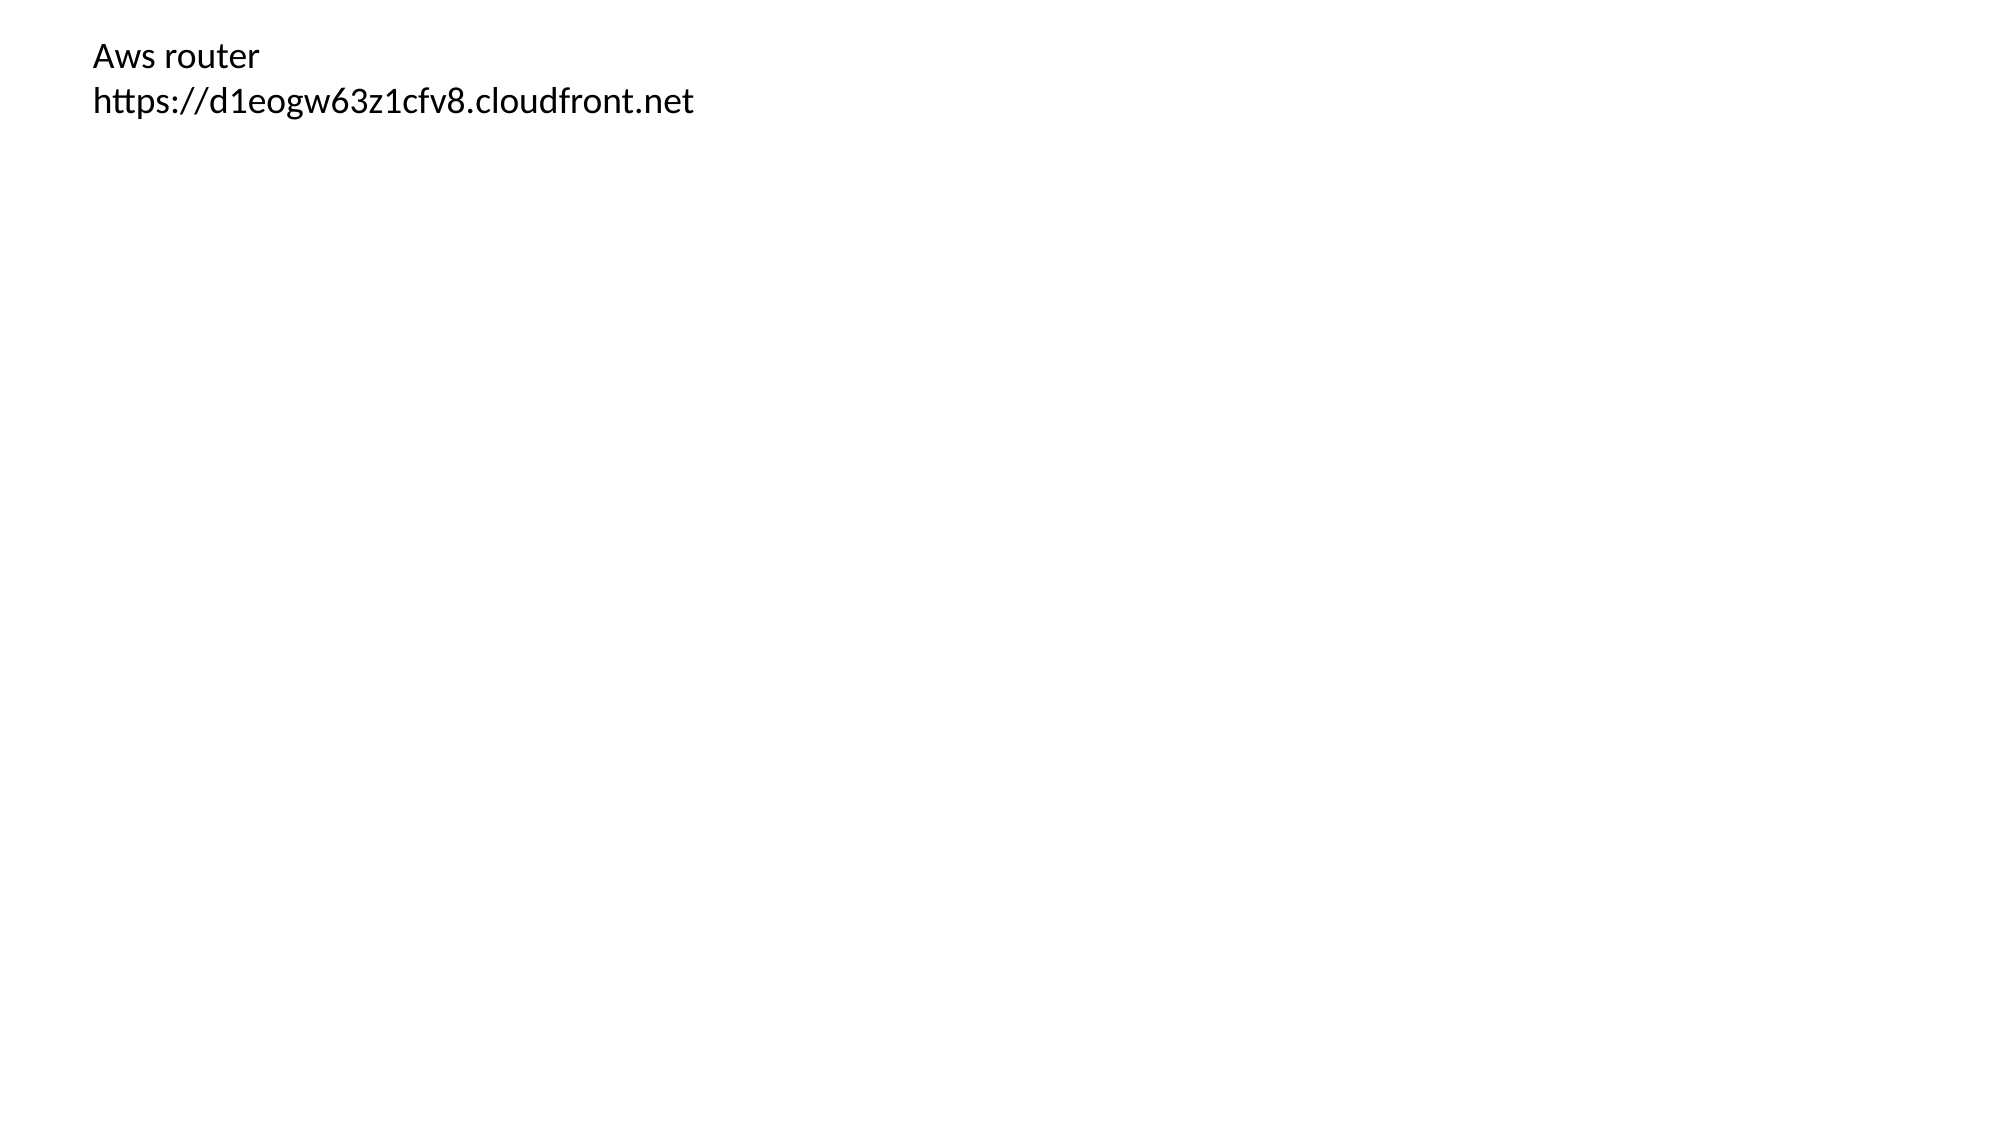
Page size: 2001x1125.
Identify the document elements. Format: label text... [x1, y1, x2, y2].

text_box Aws router https://d1eogw63z1cfv8.cloudfront.net [78, 23, 710, 129]
